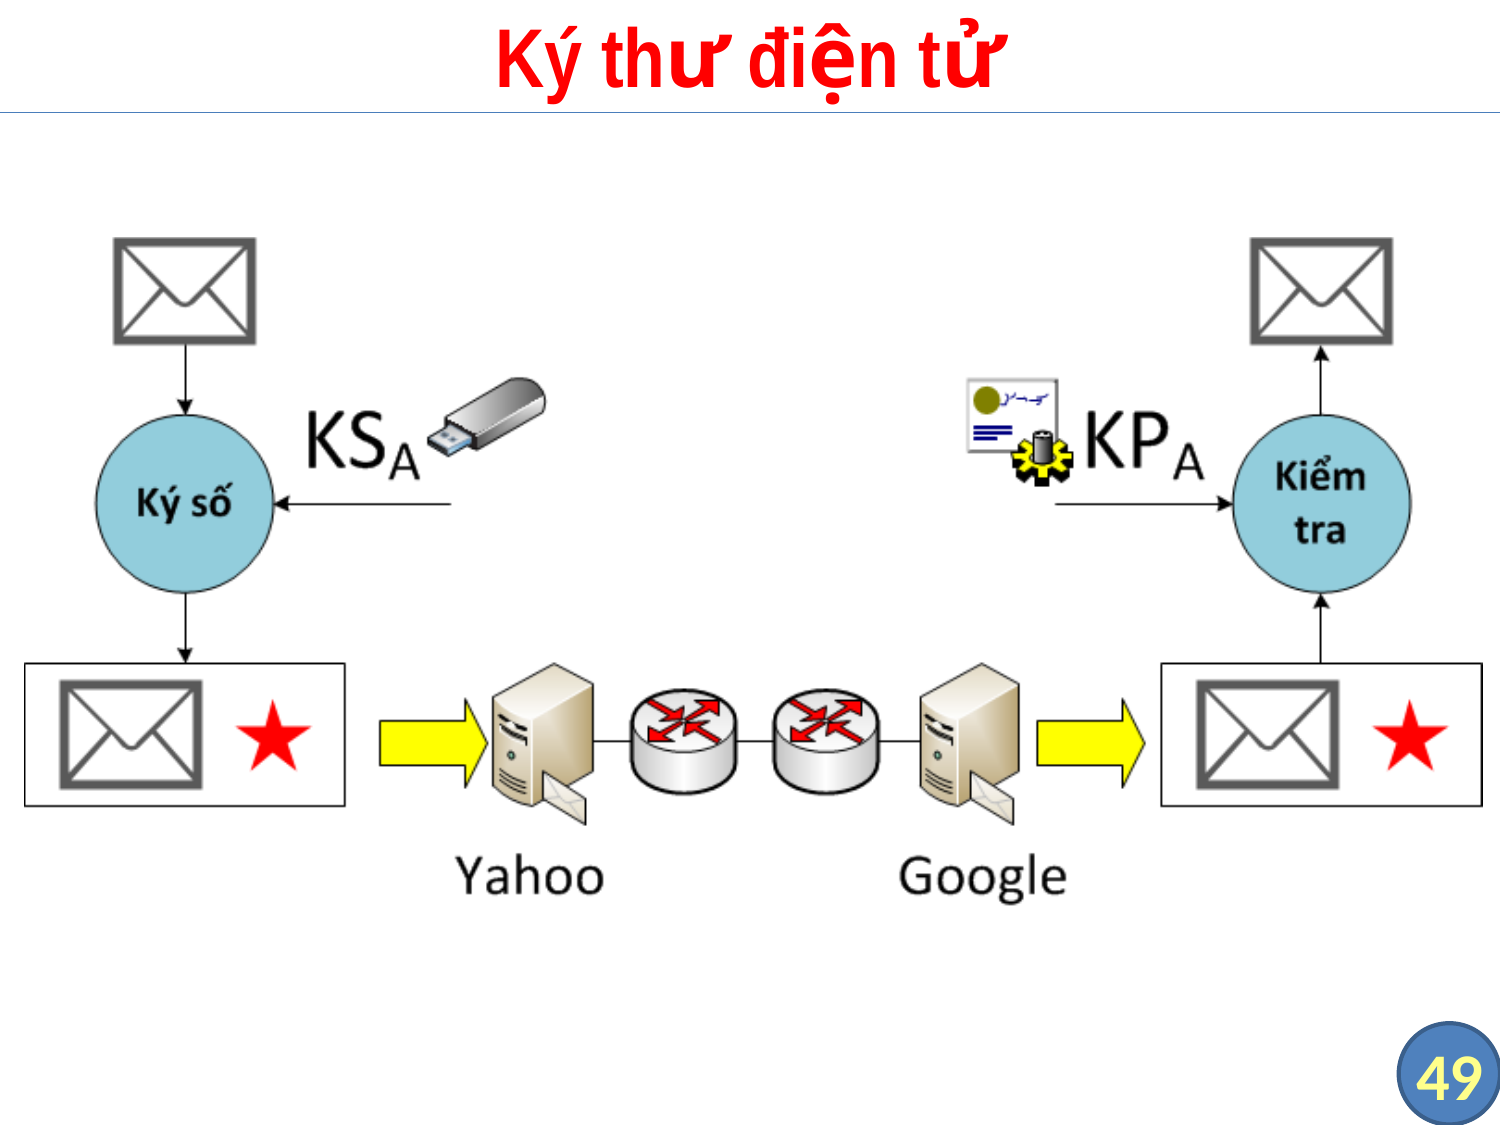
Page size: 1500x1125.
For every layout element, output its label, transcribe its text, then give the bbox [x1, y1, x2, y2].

slide_number 49 [1399, 1023, 1500, 1125]
picture [24, 237, 1483, 913]
title Ký thư điện tử [0, 0, 1500, 113]
